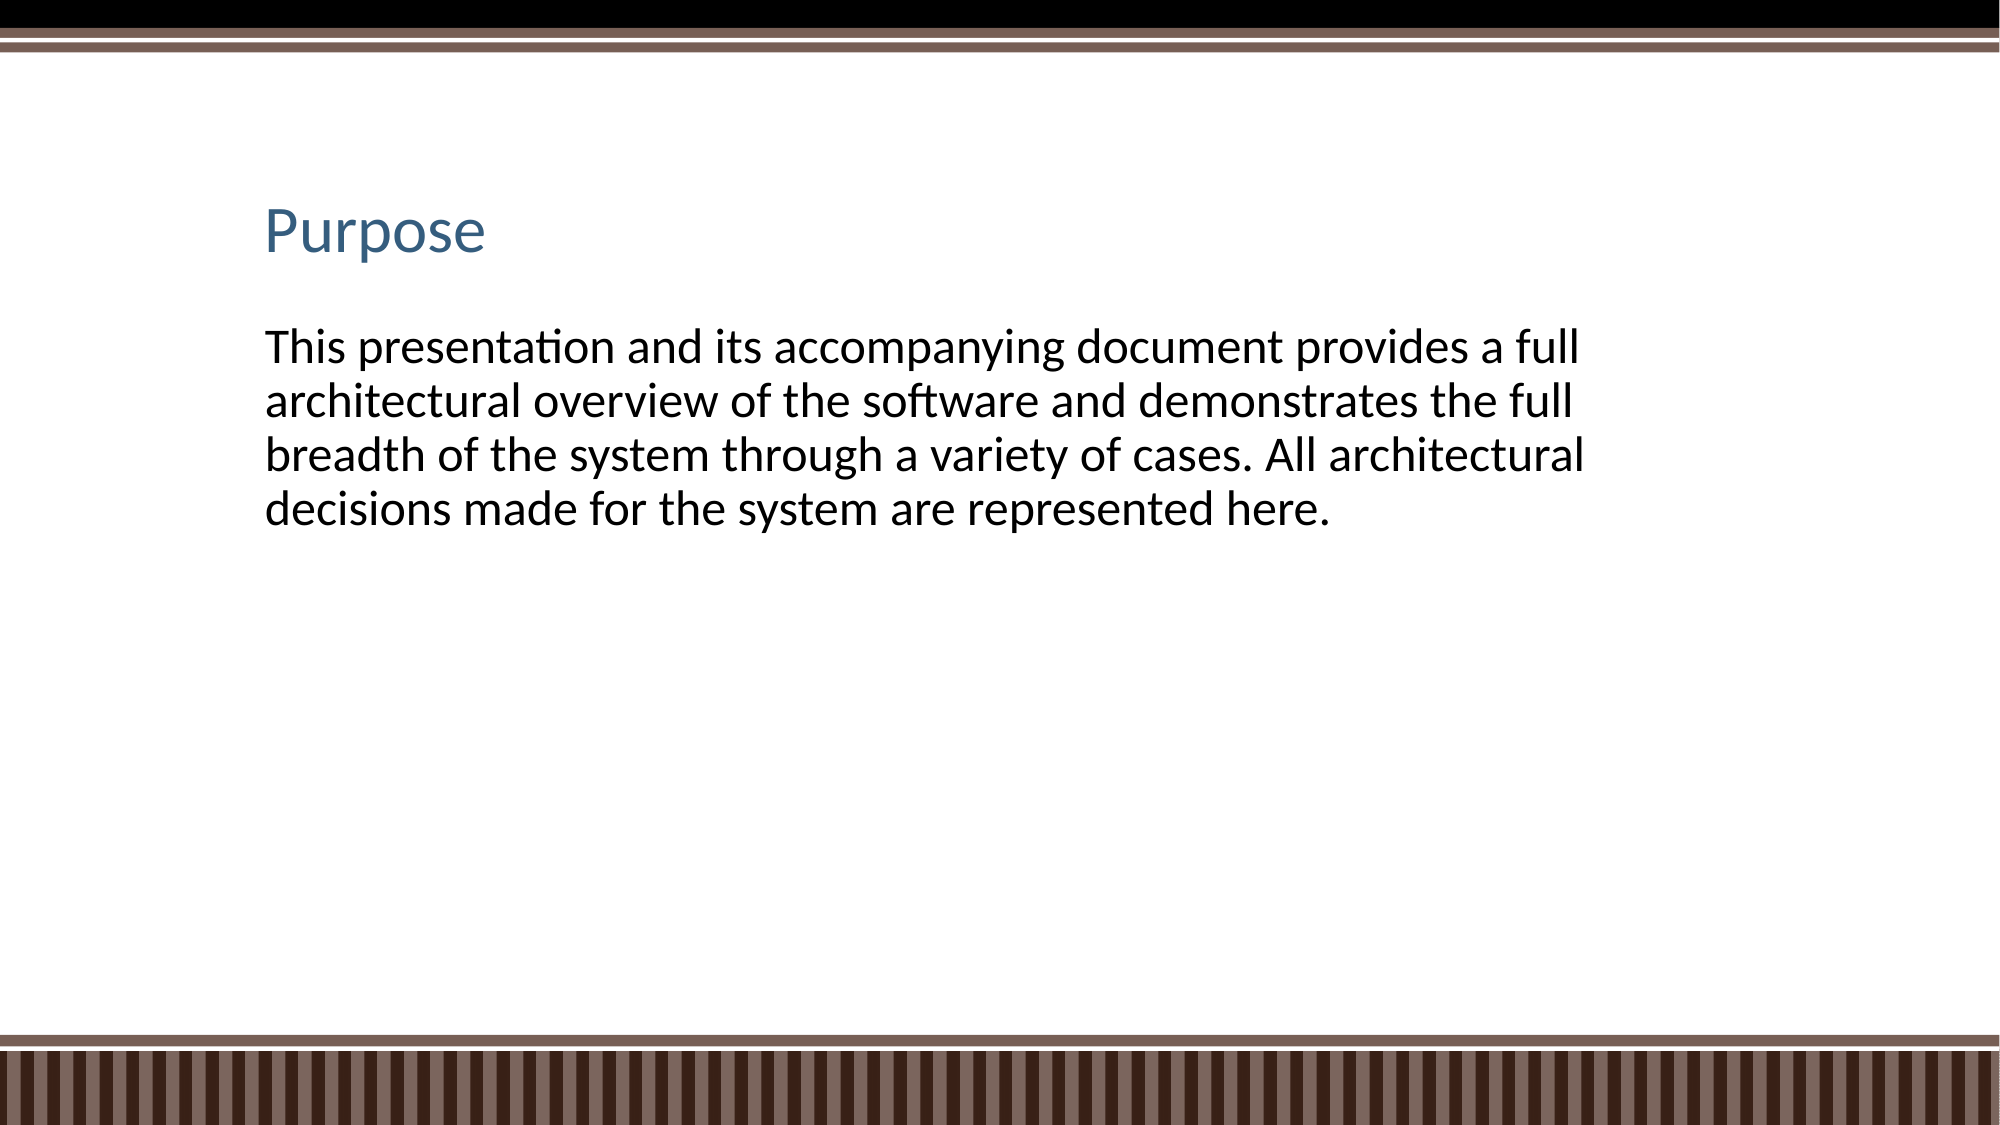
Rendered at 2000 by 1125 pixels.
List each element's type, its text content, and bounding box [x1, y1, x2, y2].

title Purpose [249, 99, 1750, 275]
list This presentation and its accompanying document provides a full architectural overview of the software and demonstrates the full breadth of the system through a variety of cases. All architectural decisions made for the system are represented here. [249, 312, 1750, 920]
